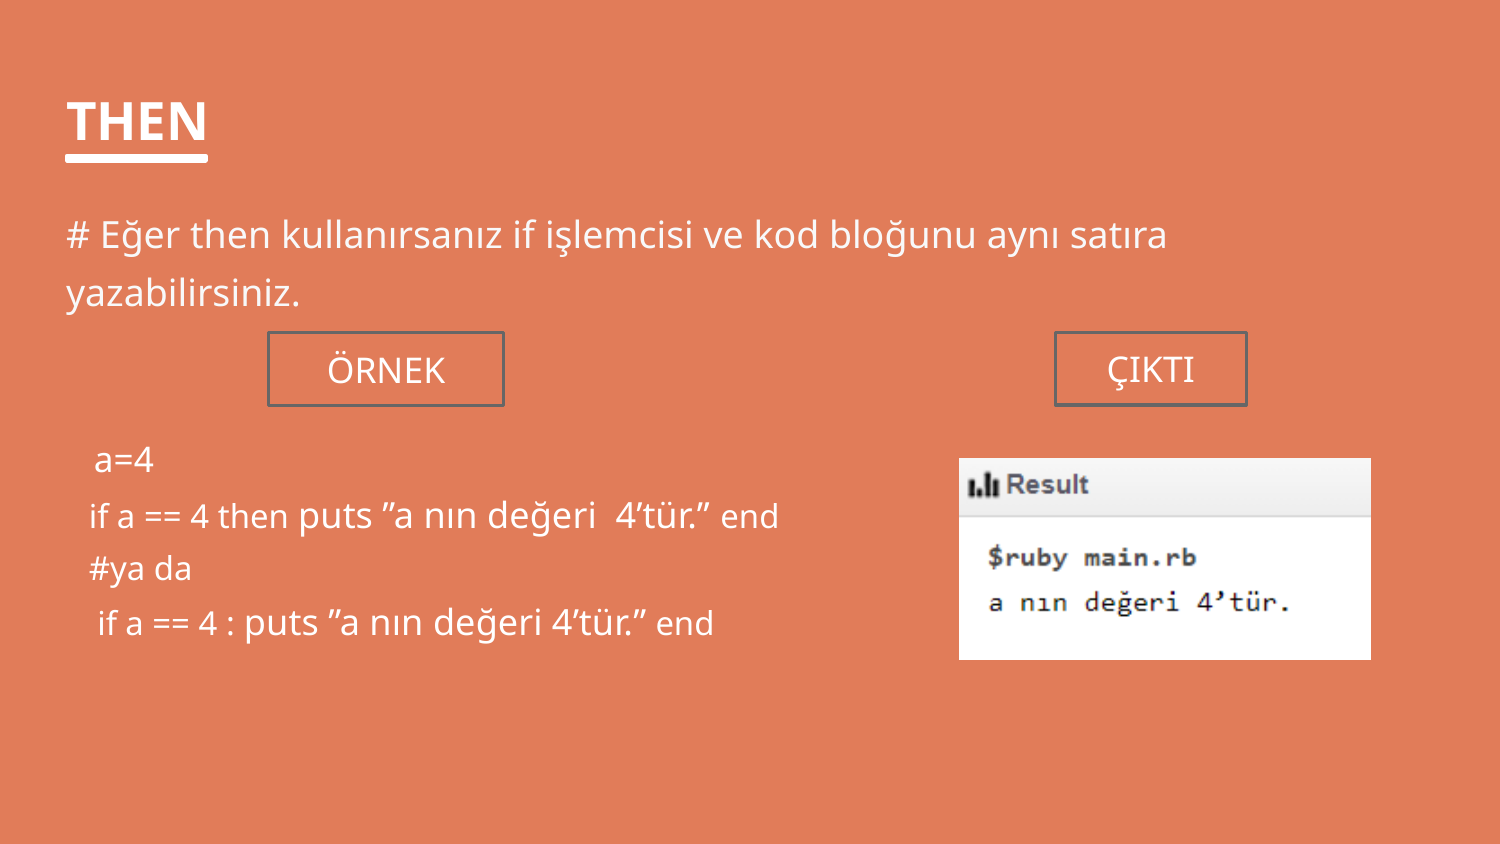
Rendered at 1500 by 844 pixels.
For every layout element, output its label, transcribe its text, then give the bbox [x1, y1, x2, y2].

list a=4 if a == 4 then puts ”a nın değeri 4’tür.” end #ya da if a == 4 : puts ”a nın değeri 4’tür.” end [51, 421, 841, 697]
text_box # Eğer then kullanırsanız if işlemcisi ve kod bloğunu aynı satıra yazabilirsiniz. [51, 182, 1371, 330]
text_box ÇIKTI [1055, 332, 1247, 406]
picture [958, 458, 1372, 661]
text_box [67, 156, 206, 161]
text_box ÖRNEK [268, 332, 504, 406]
title THEN [51, 72, 1449, 167]
